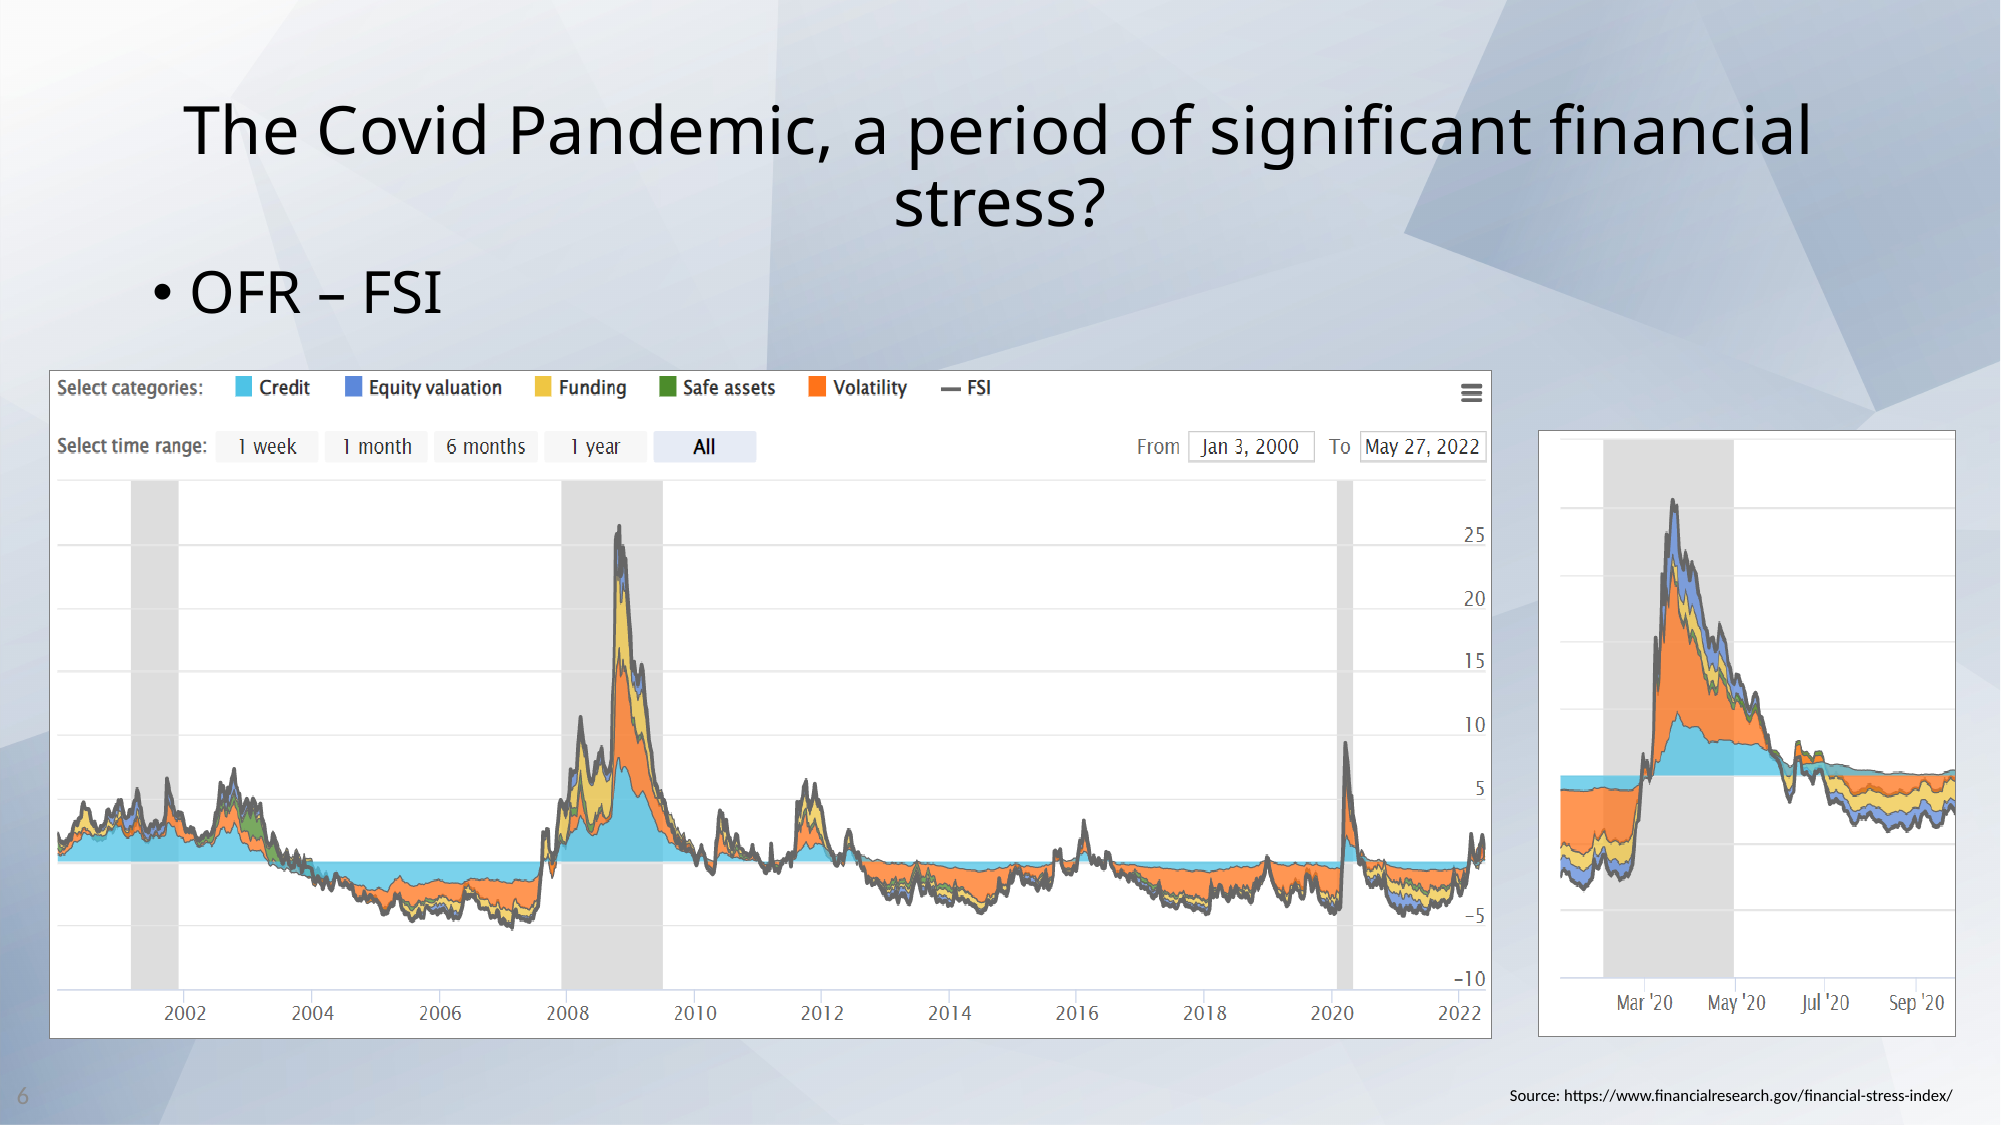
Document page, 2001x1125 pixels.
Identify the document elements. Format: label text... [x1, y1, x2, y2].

title The Covid Pandemic, a period of significant financial stress? [137, 59, 1863, 255]
list OFR – FSI [137, 255, 1863, 1027]
text_box Source: https://www.financialresearch.gov/financial-stress-index/ [1495, 1077, 1980, 1113]
picture [0, 0, 2001, 1125]
slide_number 6 [0, 1065, 45, 1125]
